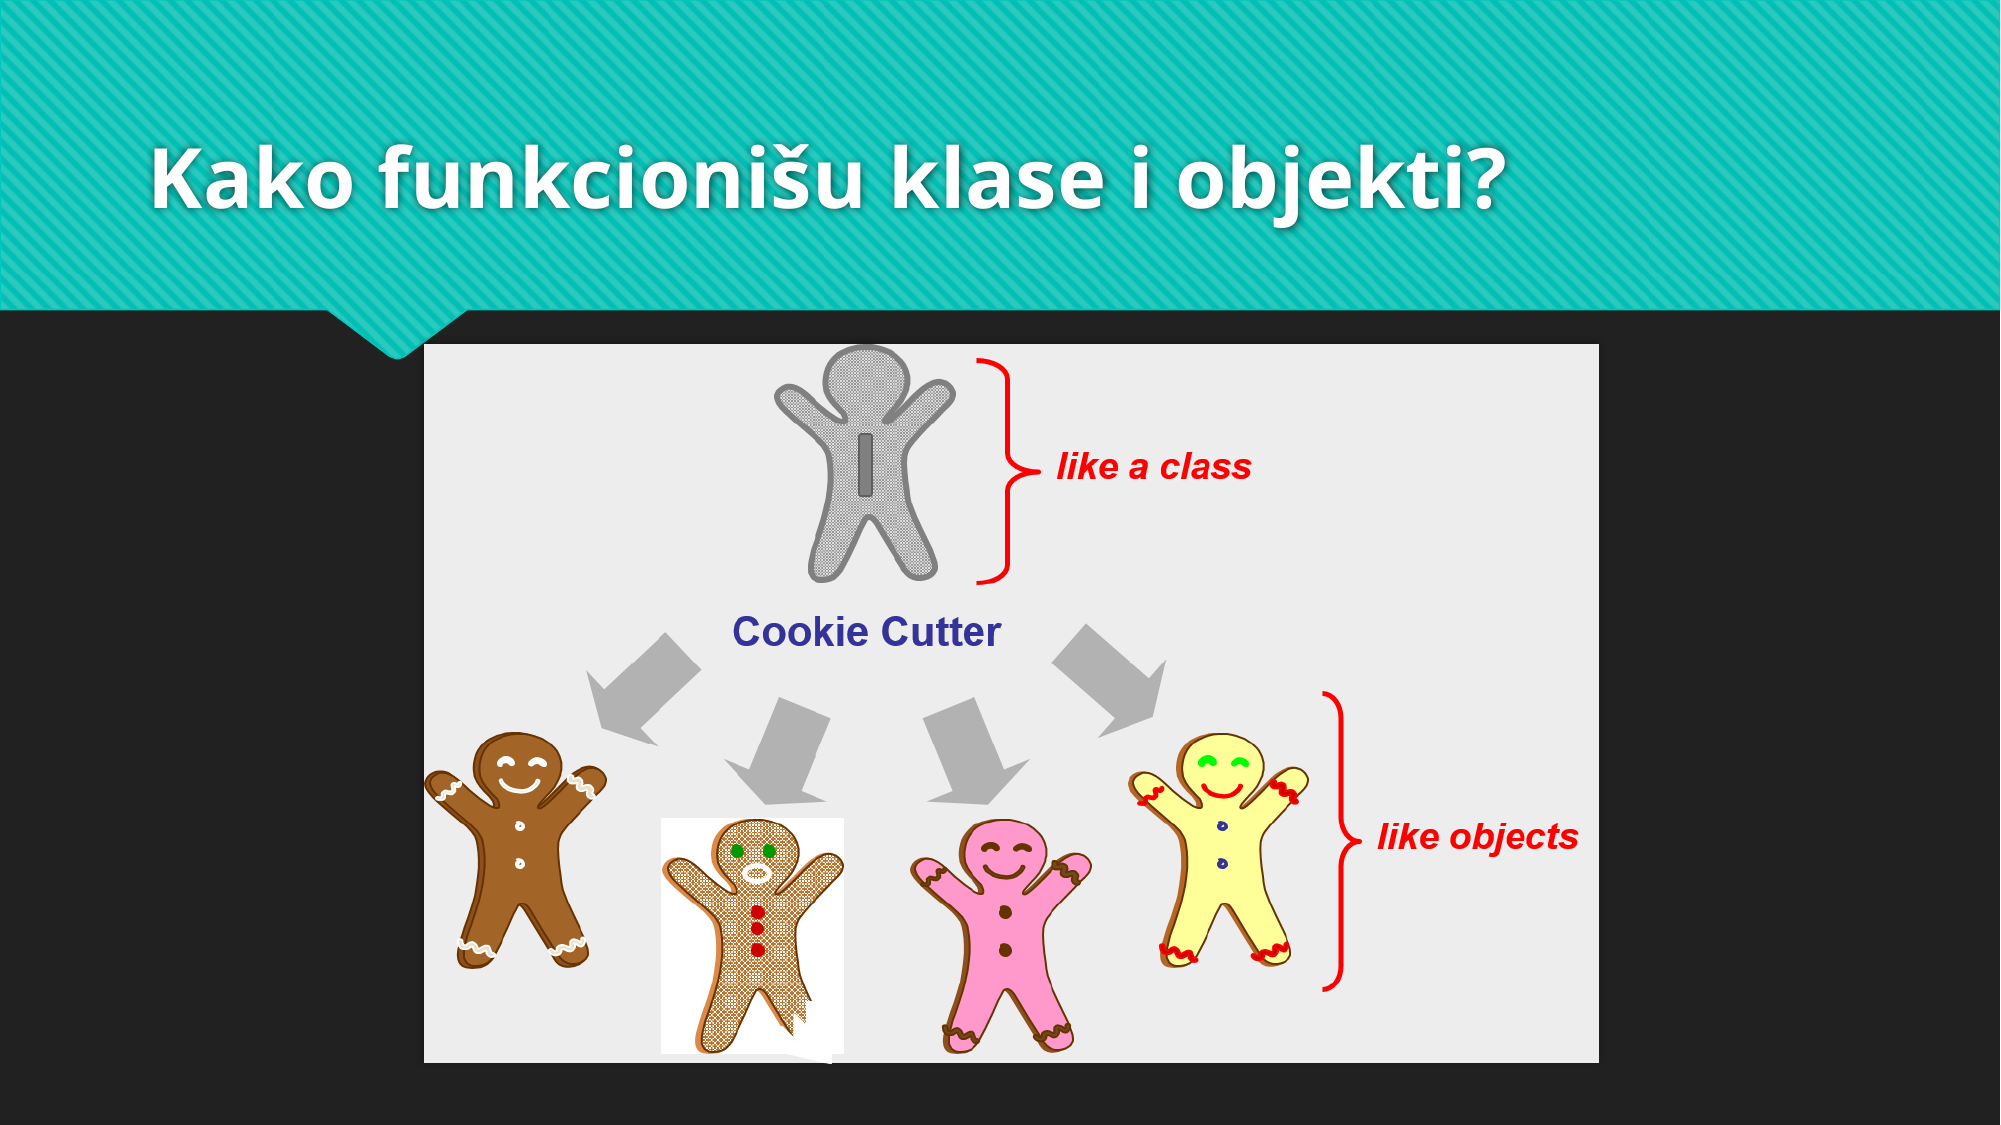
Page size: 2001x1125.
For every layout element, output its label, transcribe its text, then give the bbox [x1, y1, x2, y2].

picture [423, 343, 1600, 1064]
title Kako funkcionišu klase i objekti? [132, 73, 1868, 233]
